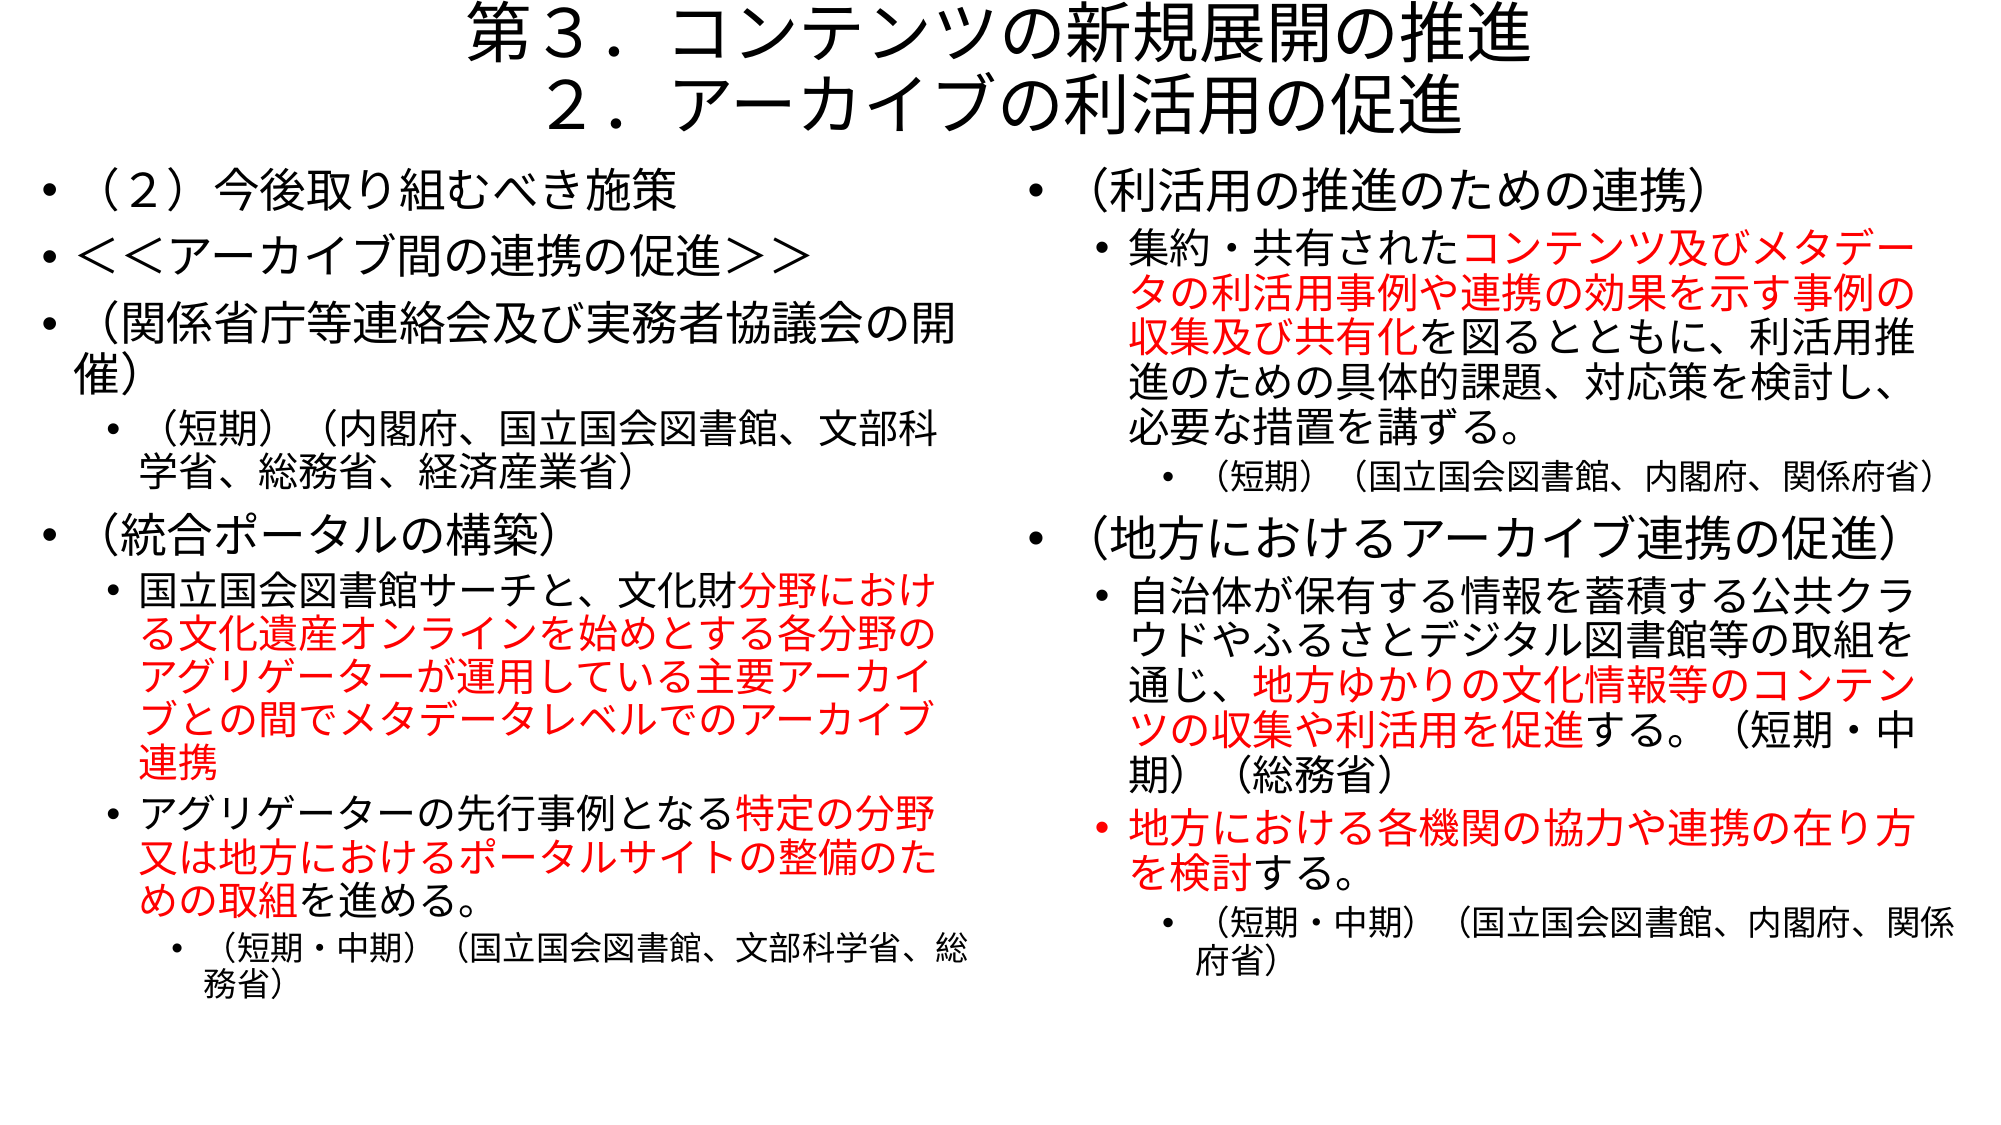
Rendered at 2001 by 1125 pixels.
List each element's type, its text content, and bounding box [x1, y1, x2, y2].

title 第３．コンテンツの新規展開の推進 ２．アーカイブの利活用の促進 [26, 14, 1972, 130]
list （利活用の推進のための連携） 集約・共有されたコンテンツ及びメタデータの利活用事例や連携の効果を示す事例の収集及び共有化を図るとともに、利活用推進のための具体的課題、対応策を検討し、必要な措置を講ずる。 （短期）（国立国会図書館、内閣府、関係府省） （地方におけるアーカイブ連携の促進） 自治体が保有する情報を蓄積する公共クラウドやふるさとデジタル図書館等の取組を通じ、地方ゆかりの文化情報等のコンテンツの収集や利活用を促進する。（短期・中期）（総務省） 地方における各機関の協力や連携の在り方を検討する。 （短期・中期）（国立国会図書館、内閣府、関係府省） [1012, 159, 1972, 1014]
list （２）今後取り組むべき施策 ＜＜アーカイブ間の連携の促進＞＞ （関係省庁等連絡会及び実務者協議会の開催） （短期）（内閣府、国立国会図書館、文部科学省、総務省、経済産業省） （統合ポータルの構築） 国立国会図書館サーチと、文化財分野における文化遺産オンラインを始めとする各分野のアグリゲーターが運用している主要アーカイブとの間でメタデータレベルでのアーカイブ連携 アグリゲーターの先行事例となる特定の分野又は地方におけるポータルサイトの整備のための取組を進める。 （短期・中期）（国立国会図書館、文部科学省、総務省） [26, 159, 988, 1014]
